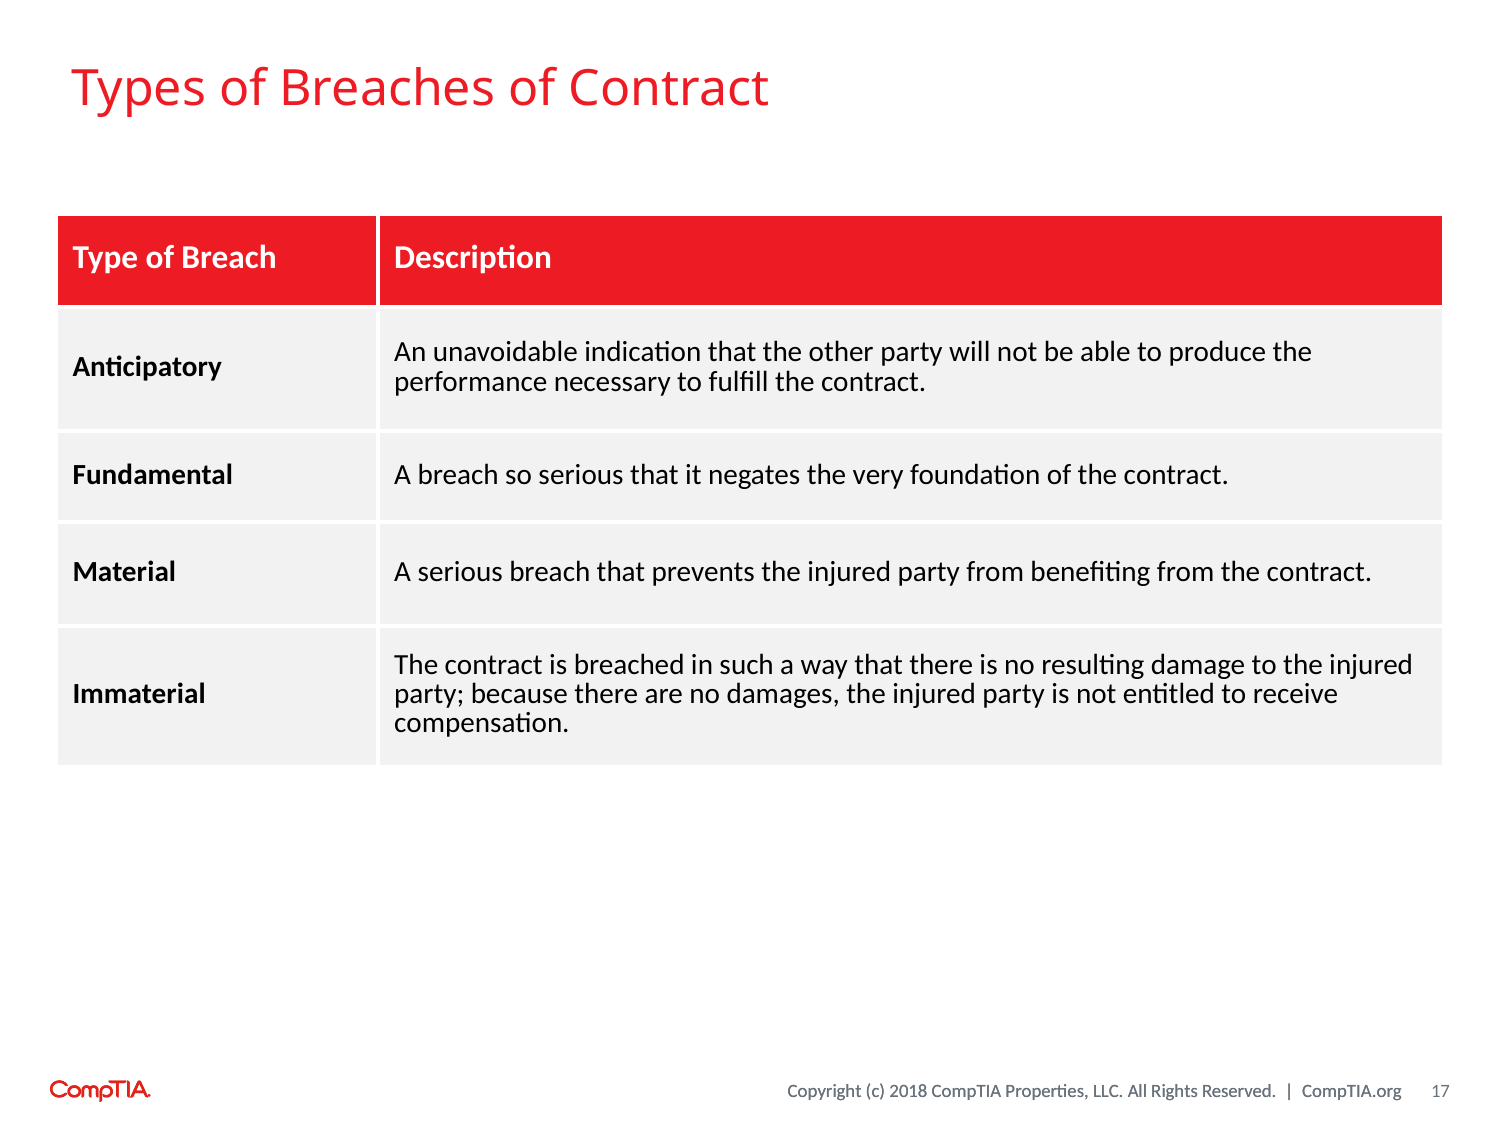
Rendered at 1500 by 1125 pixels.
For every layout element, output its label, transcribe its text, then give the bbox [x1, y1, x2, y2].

table_cell A serious breach that prevents the injured party from benefiting from the contract. [380, 524, 1442, 624]
table_cell Immaterial [58, 628, 376, 765]
title Types of Breaches of Contract [56, 16, 1444, 155]
table_cell Fundamental [58, 433, 376, 520]
table_cell Material [58, 524, 376, 624]
table_cell An unavoidable indication that the other party will not be able to produce the performance necessary to fulfill the contract. [380, 309, 1442, 429]
table_header Type of Breach [58, 216, 376, 305]
table_cell A breach so serious that it negates the very foundation of the contract. [380, 433, 1442, 520]
slide_number 17 [1407, 1067, 1450, 1113]
table_cell Anticipatory [58, 309, 376, 429]
table_cell The contract is breached in such a way that there is no resulting damage to the injured party; because there are no damages, the injured party is not entitled to receive compensation. [380, 628, 1442, 765]
table_header Description [380, 216, 1442, 305]
